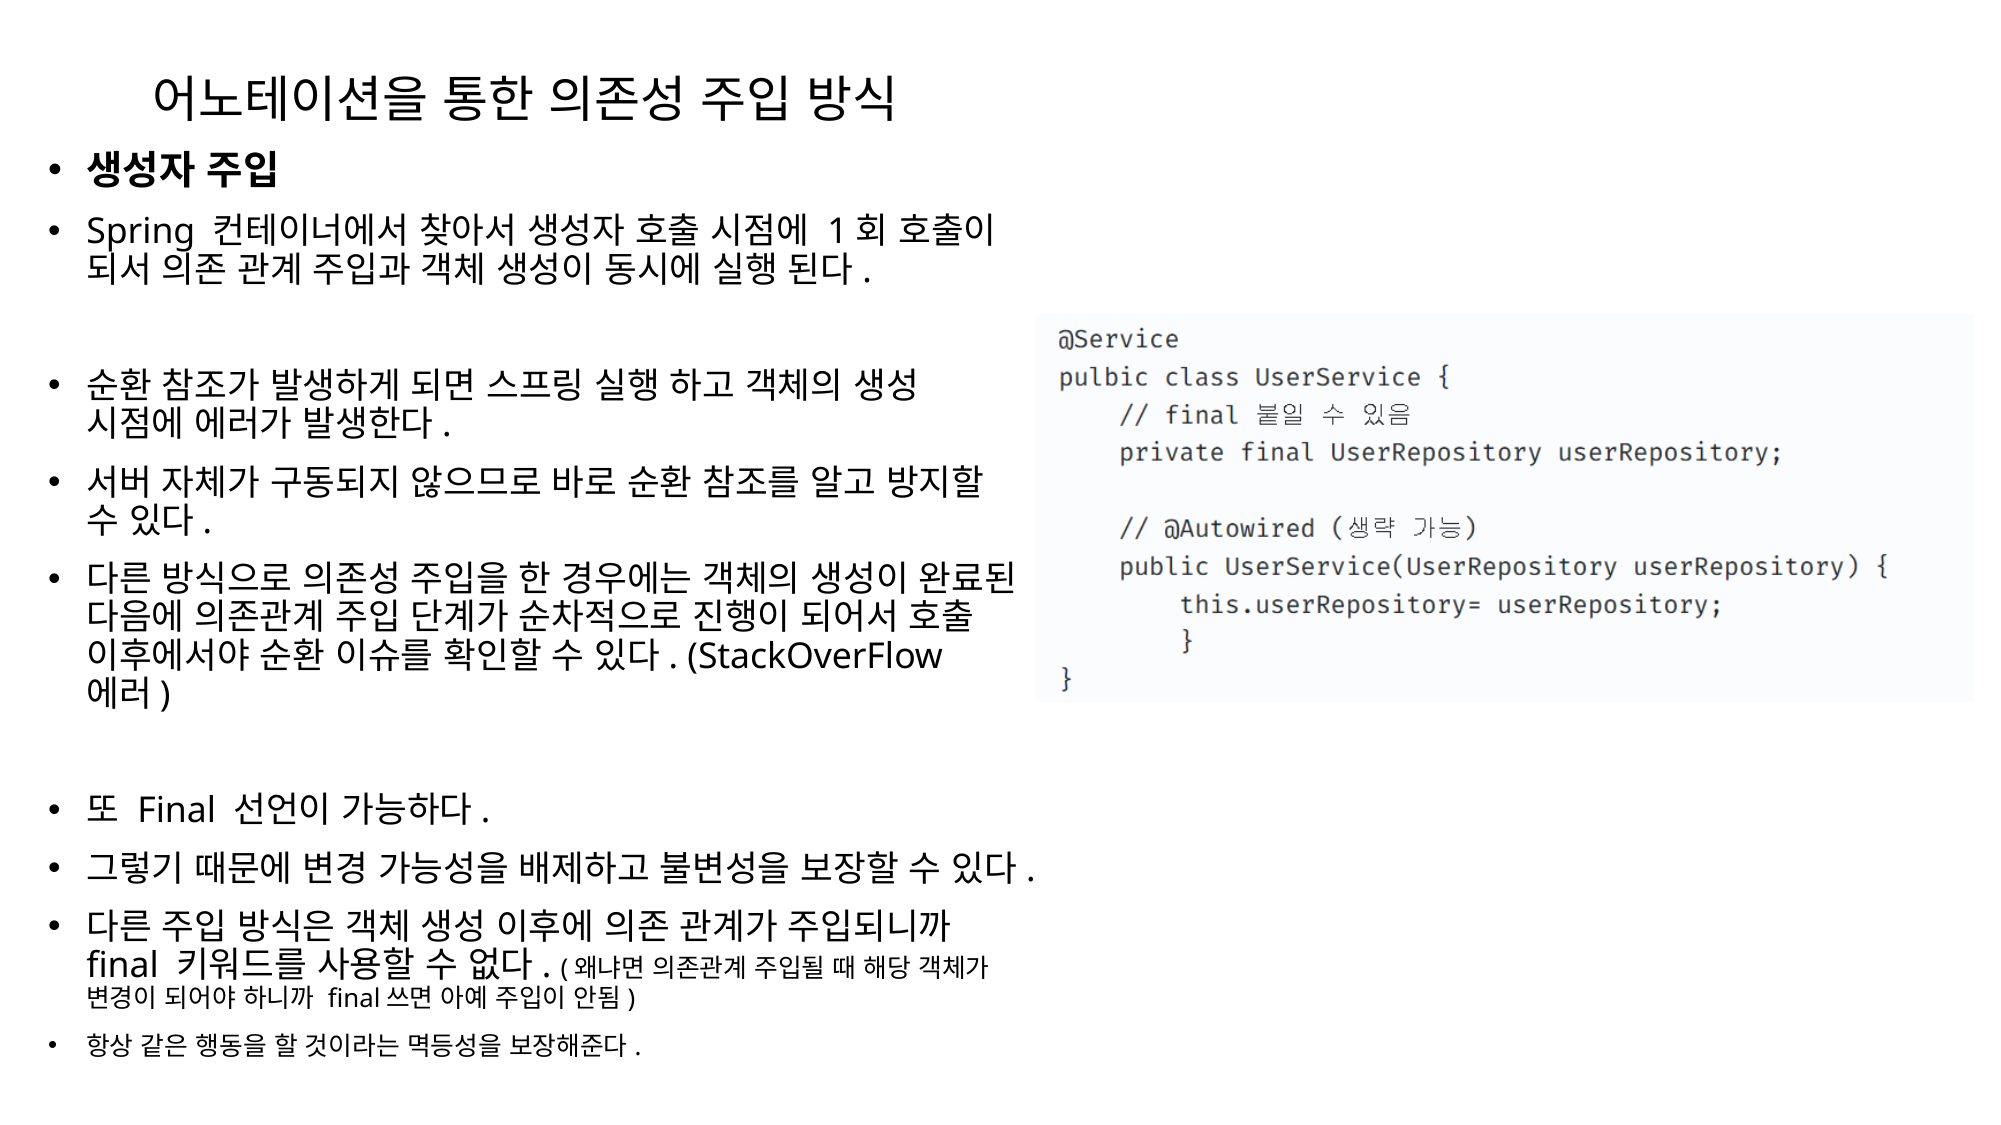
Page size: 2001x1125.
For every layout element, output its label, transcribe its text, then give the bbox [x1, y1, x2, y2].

list 생성자 주입 Spring 컨테이너에서 찾아서 생성자 호출 시점에 1회 호출이 되서 의존 관계 주입과 객체 생성이 동시에 실행 된다. 순환 참조가 발생하게 되면 스프링 실행 하고 객체의 생성 시점에 에러가 발생한다. 서버 자체가 구동되지 않으므로 바로 순환 참조를 알고 방지할 수 있다. 다른 방식으로 의존성 주입을 한 경우에는 객체의 생성이 완료된 다음에 의존관계 주입 단계가 순차적으로 진행이 되어서 호출 이후에서야 순환 이슈를 확인할 수 있다. (StackOverFlow 에러) 또 Final 선언이 가능하다. 그렇기 때문에 변경 가능성을 배제하고 불변성을 보장할 수 있다. 다른 주입 방식은 객체 생성 이후에 의존 관계가 주입되니까 final 키워드를 사용할 수 없다. (왜냐면 의존관계 주입될 때 해당 객체가 변경이 되어야 하니까 final쓰면 아예 주입이 안됨) 항상 같은 행동을 할 것이라는 멱등성을 보장해준다. [33, 142, 1036, 1100]
title 어노테이션을 통한 의존성 주입 방식 [137, 59, 1863, 143]
picture [1035, 314, 1974, 702]
